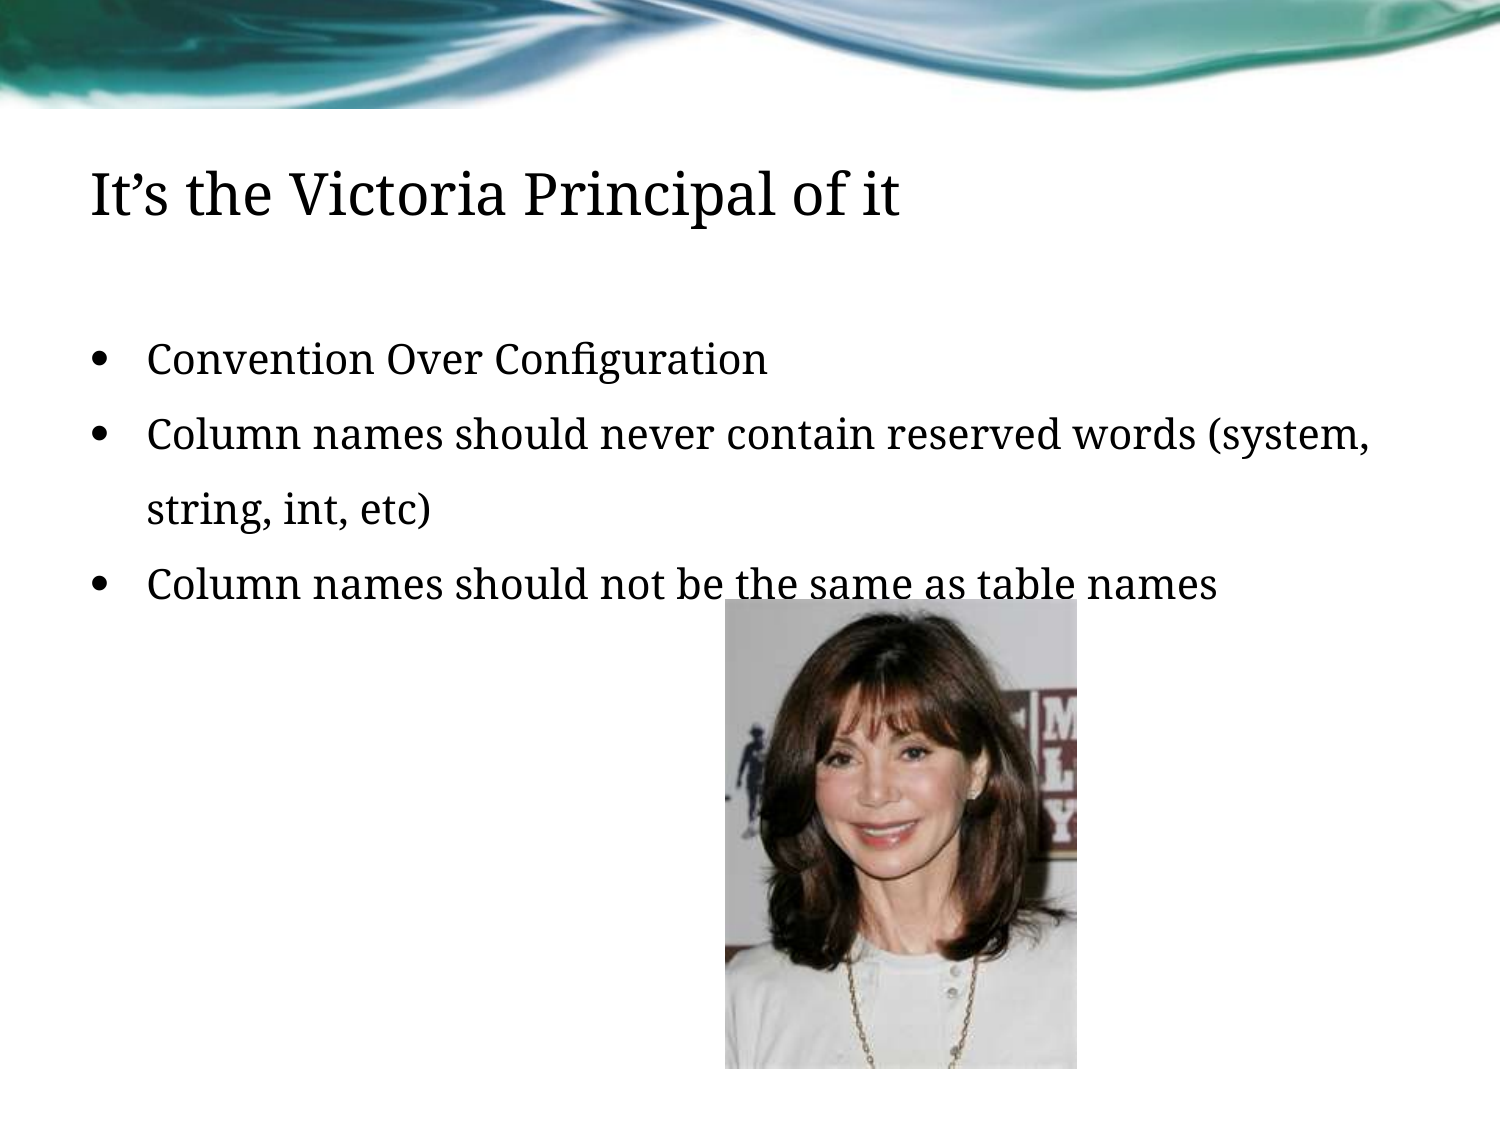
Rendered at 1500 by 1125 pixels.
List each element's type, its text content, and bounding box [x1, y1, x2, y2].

picture [724, 599, 1077, 1069]
title It’s the Victoria Principal of it [75, 149, 1425, 299]
list Convention Over Configuration Column names should never contain reserved words (system, string, int, etc) Column names should not be the same as table names [75, 299, 1425, 1005]
picture [0, 0, 1500, 109]
